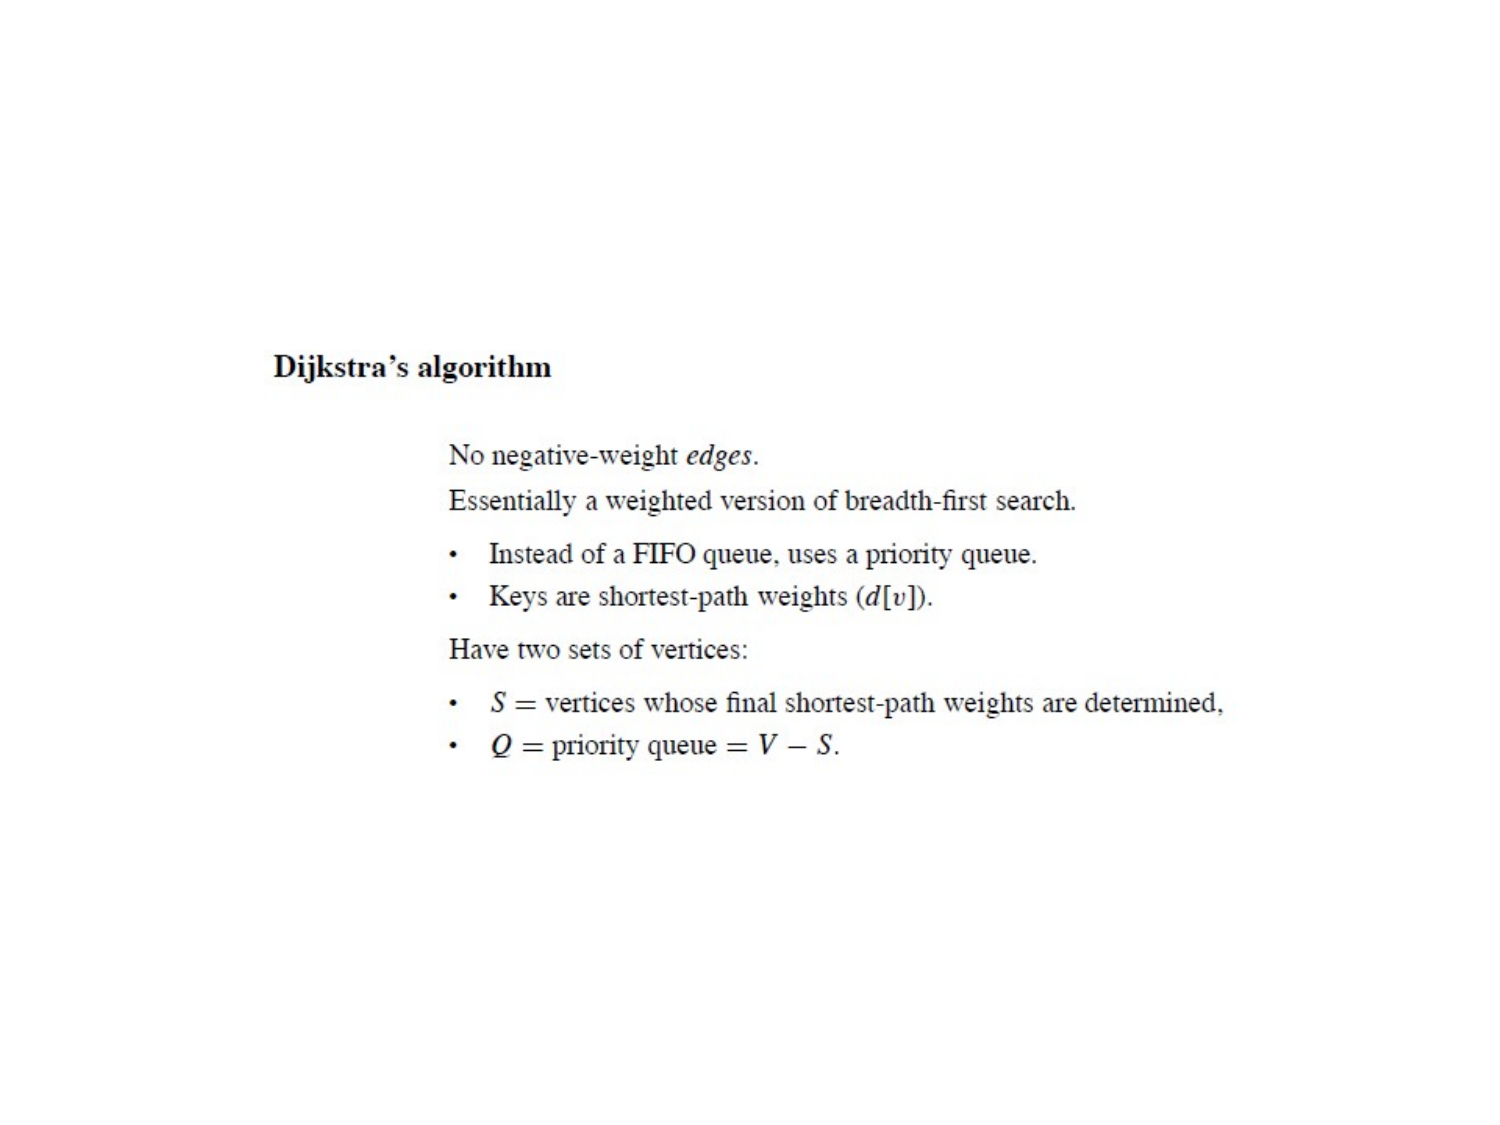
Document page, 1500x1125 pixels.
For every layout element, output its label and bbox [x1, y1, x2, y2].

text_box [264, 350, 1236, 775]
